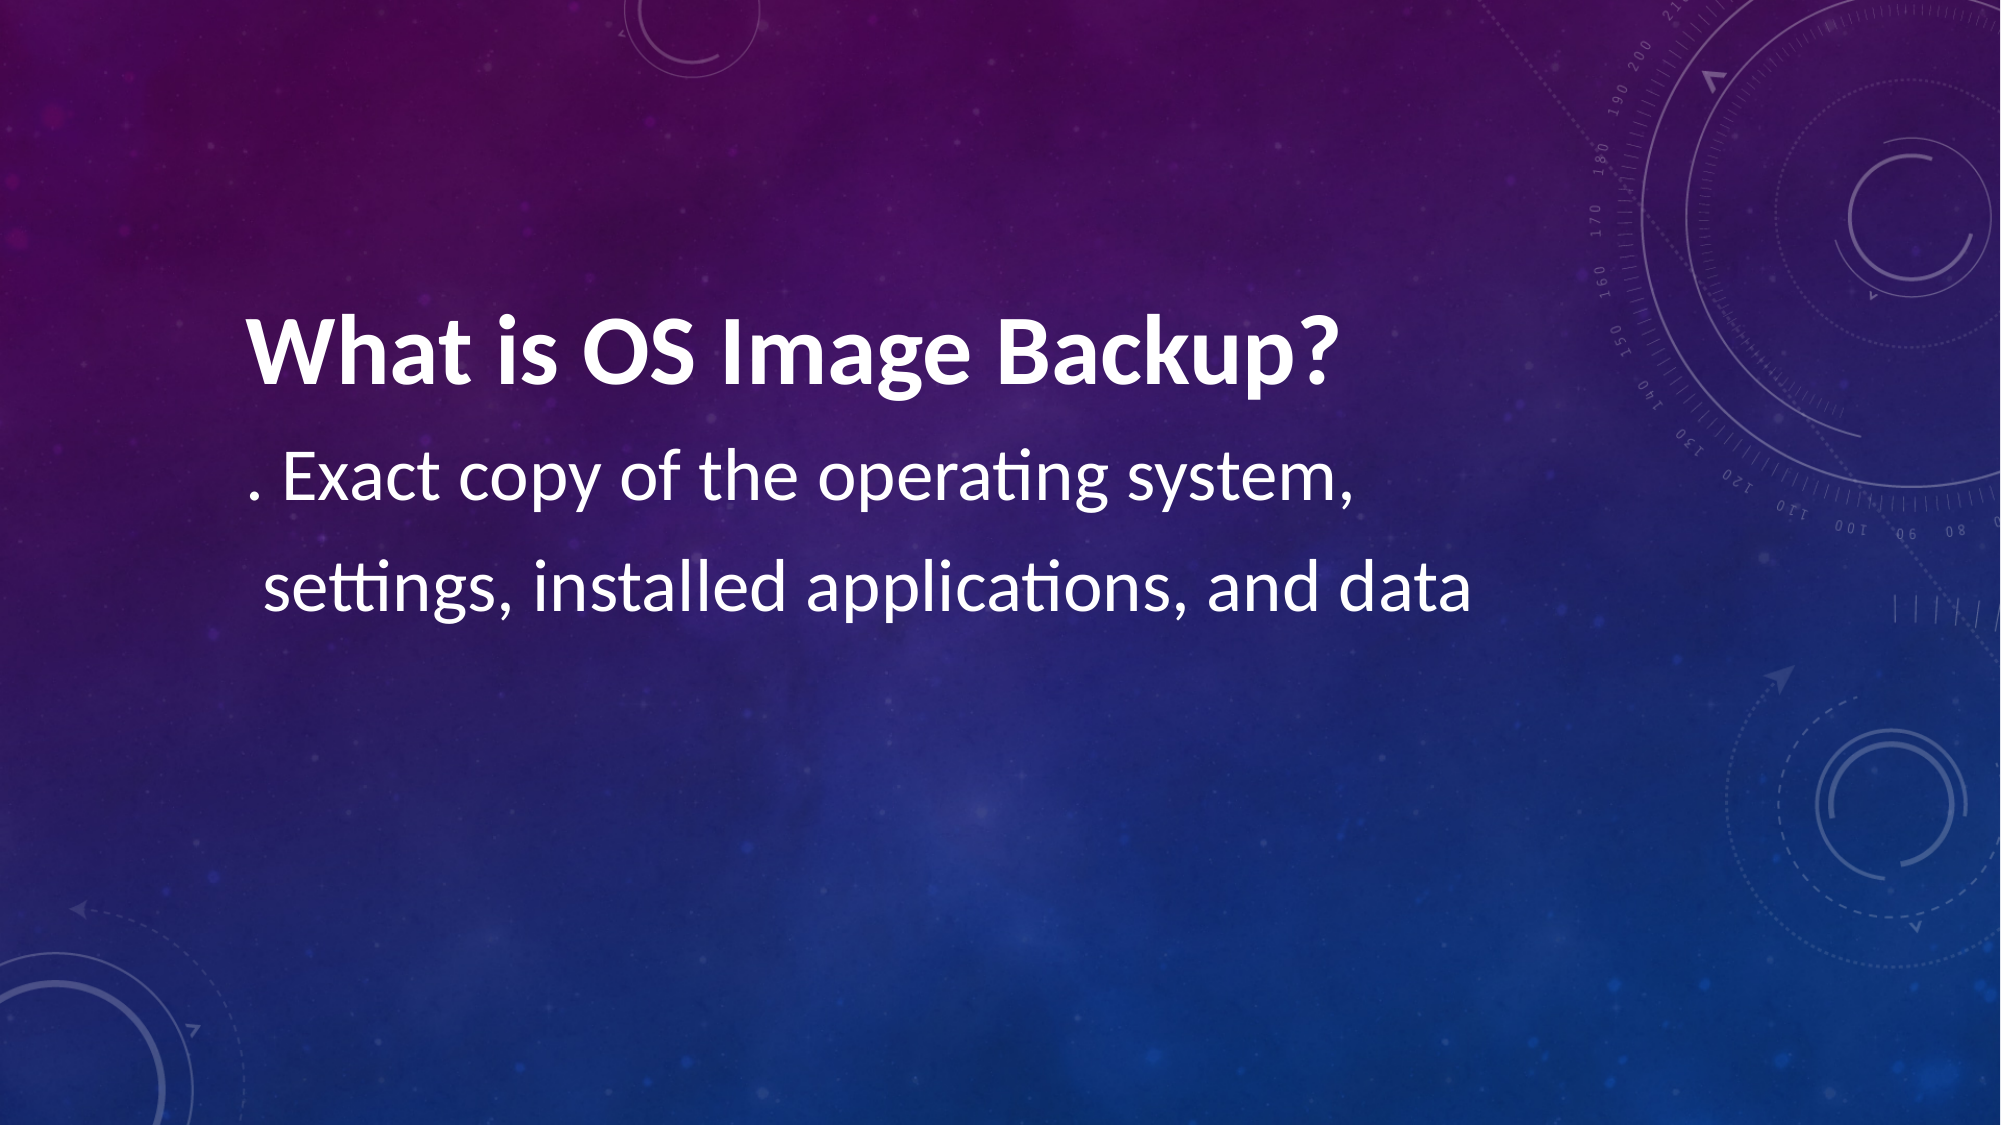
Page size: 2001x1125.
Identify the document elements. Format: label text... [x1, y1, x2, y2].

picture [0, 0, 2001, 1125]
list What is OS Image Backup? . Exact copy of the operating system, settings, installed applications, and data [230, 0, 1775, 949]
